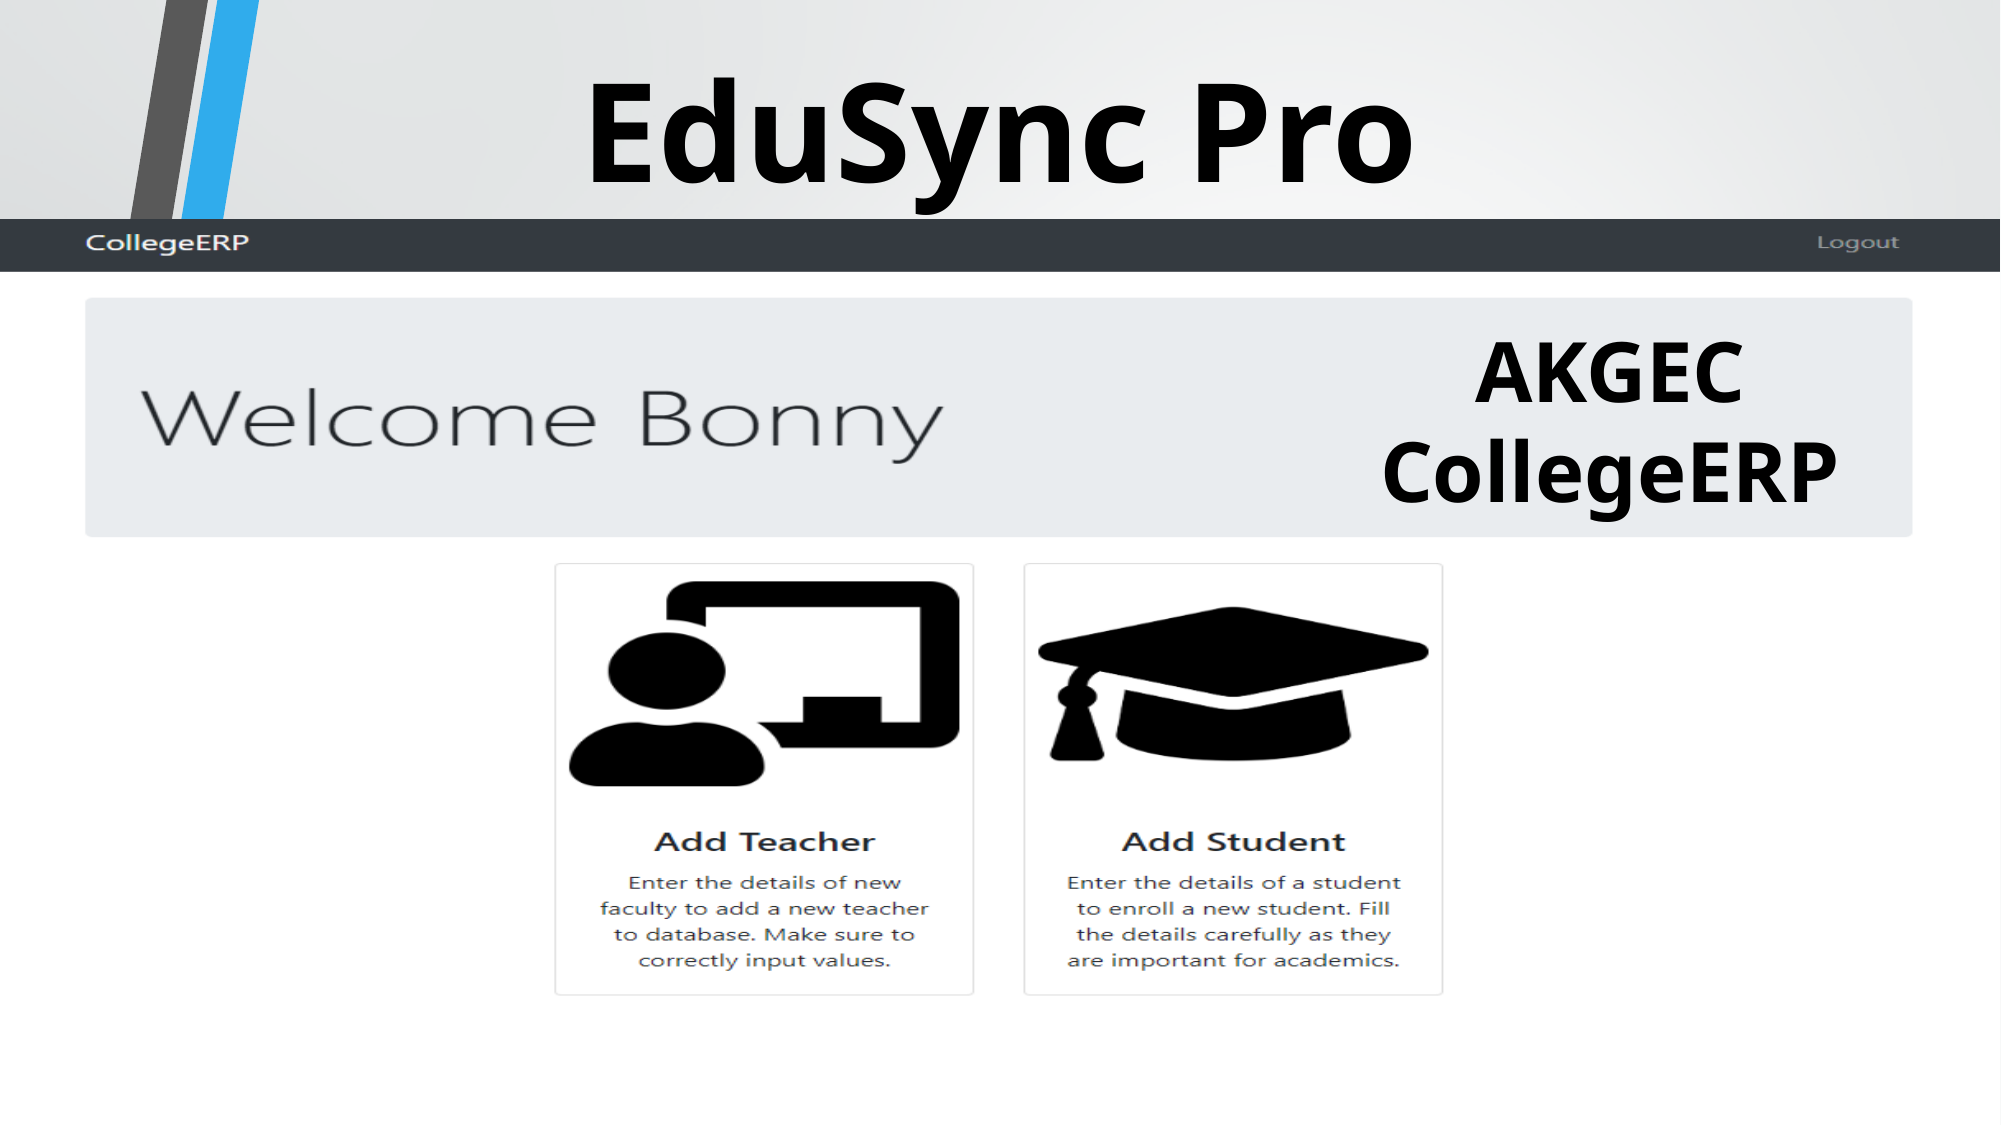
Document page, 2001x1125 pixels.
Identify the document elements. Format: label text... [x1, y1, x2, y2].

picture [0, 218, 2000, 1125]
text_box EduSync Pro [567, 37, 1433, 218]
